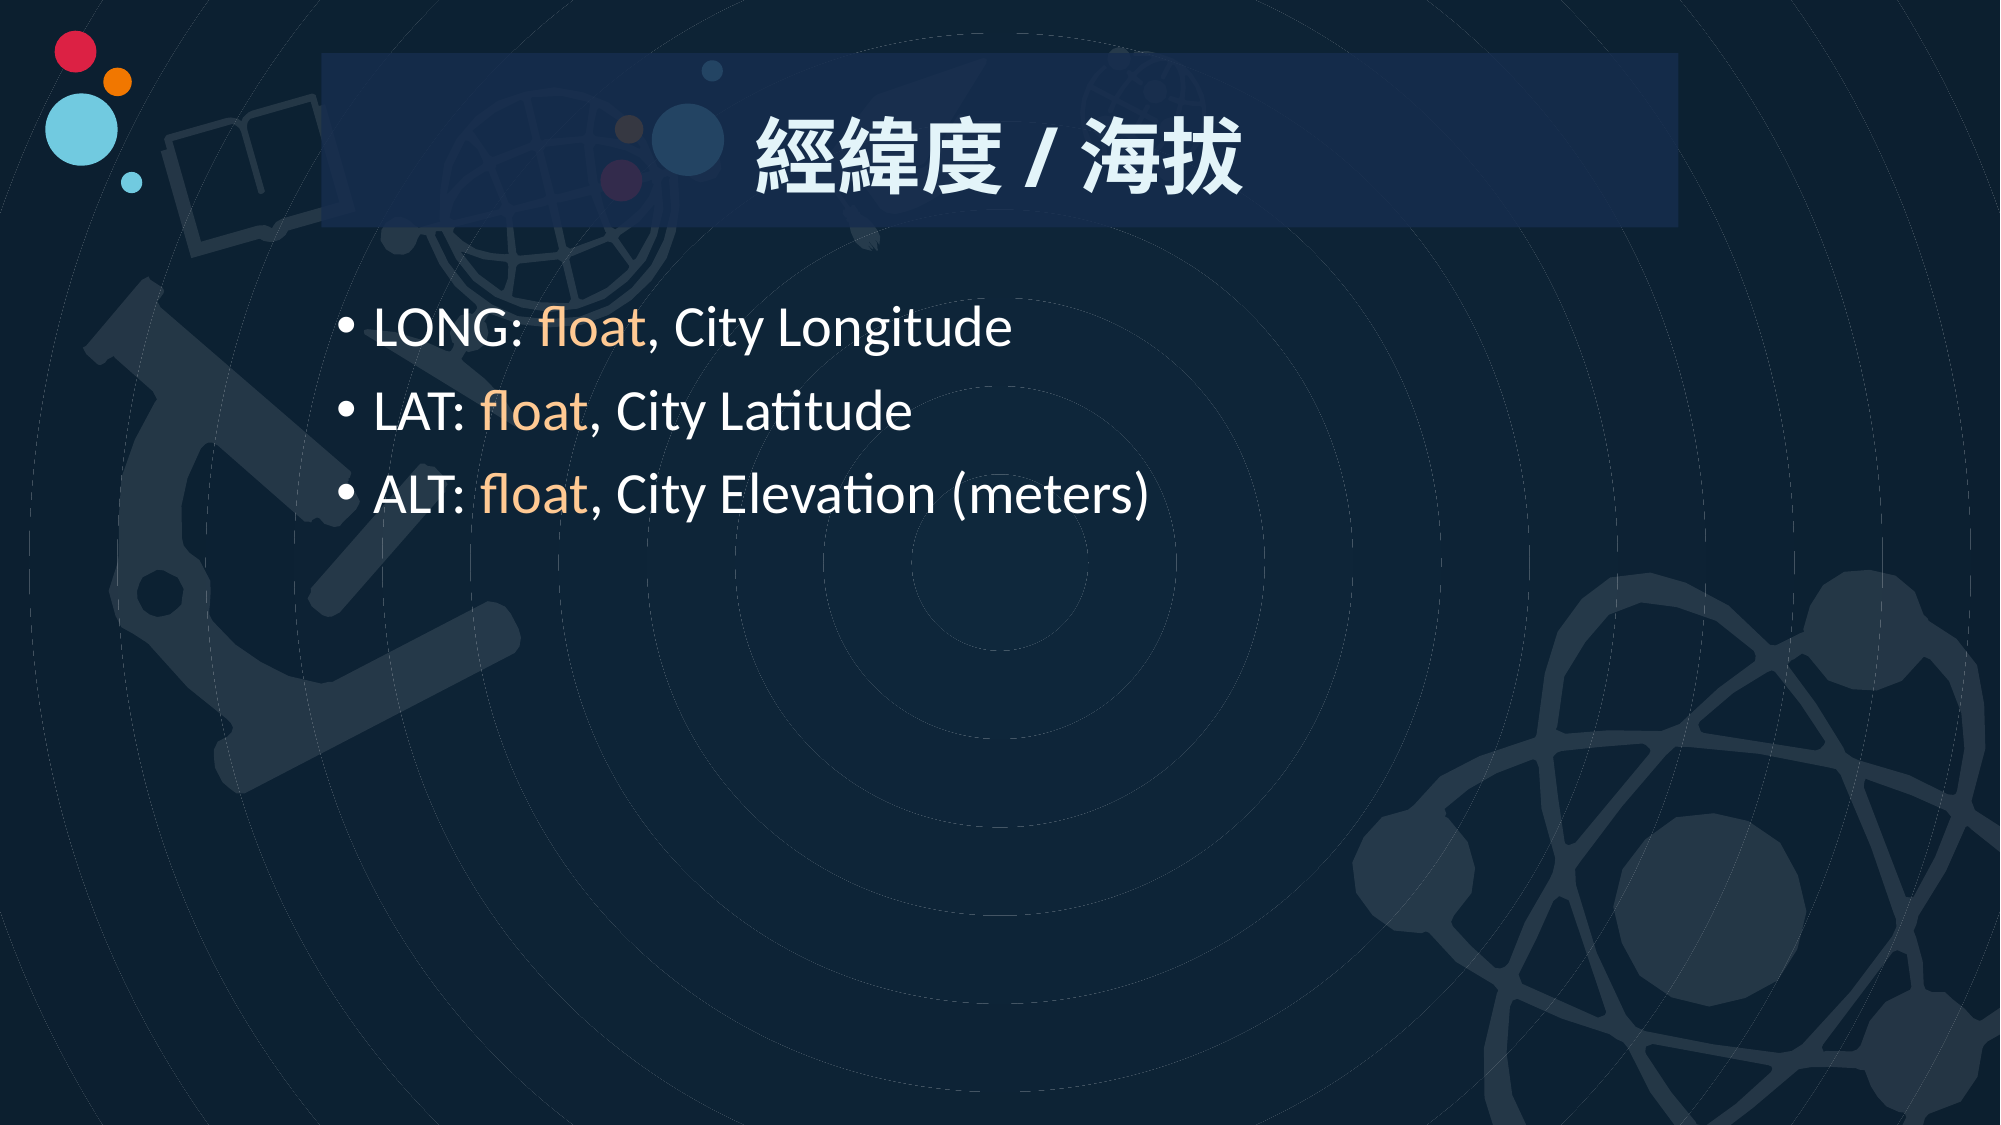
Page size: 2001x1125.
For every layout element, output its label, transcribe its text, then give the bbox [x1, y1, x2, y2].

text_box LONG: float, City Longitude LAT: float, City Latitude ALT: float, City Elevation (meters) [321, 289, 1731, 1115]
text_box [320, 52, 1679, 229]
text_box 經緯度/海拔 [398, 67, 1602, 212]
